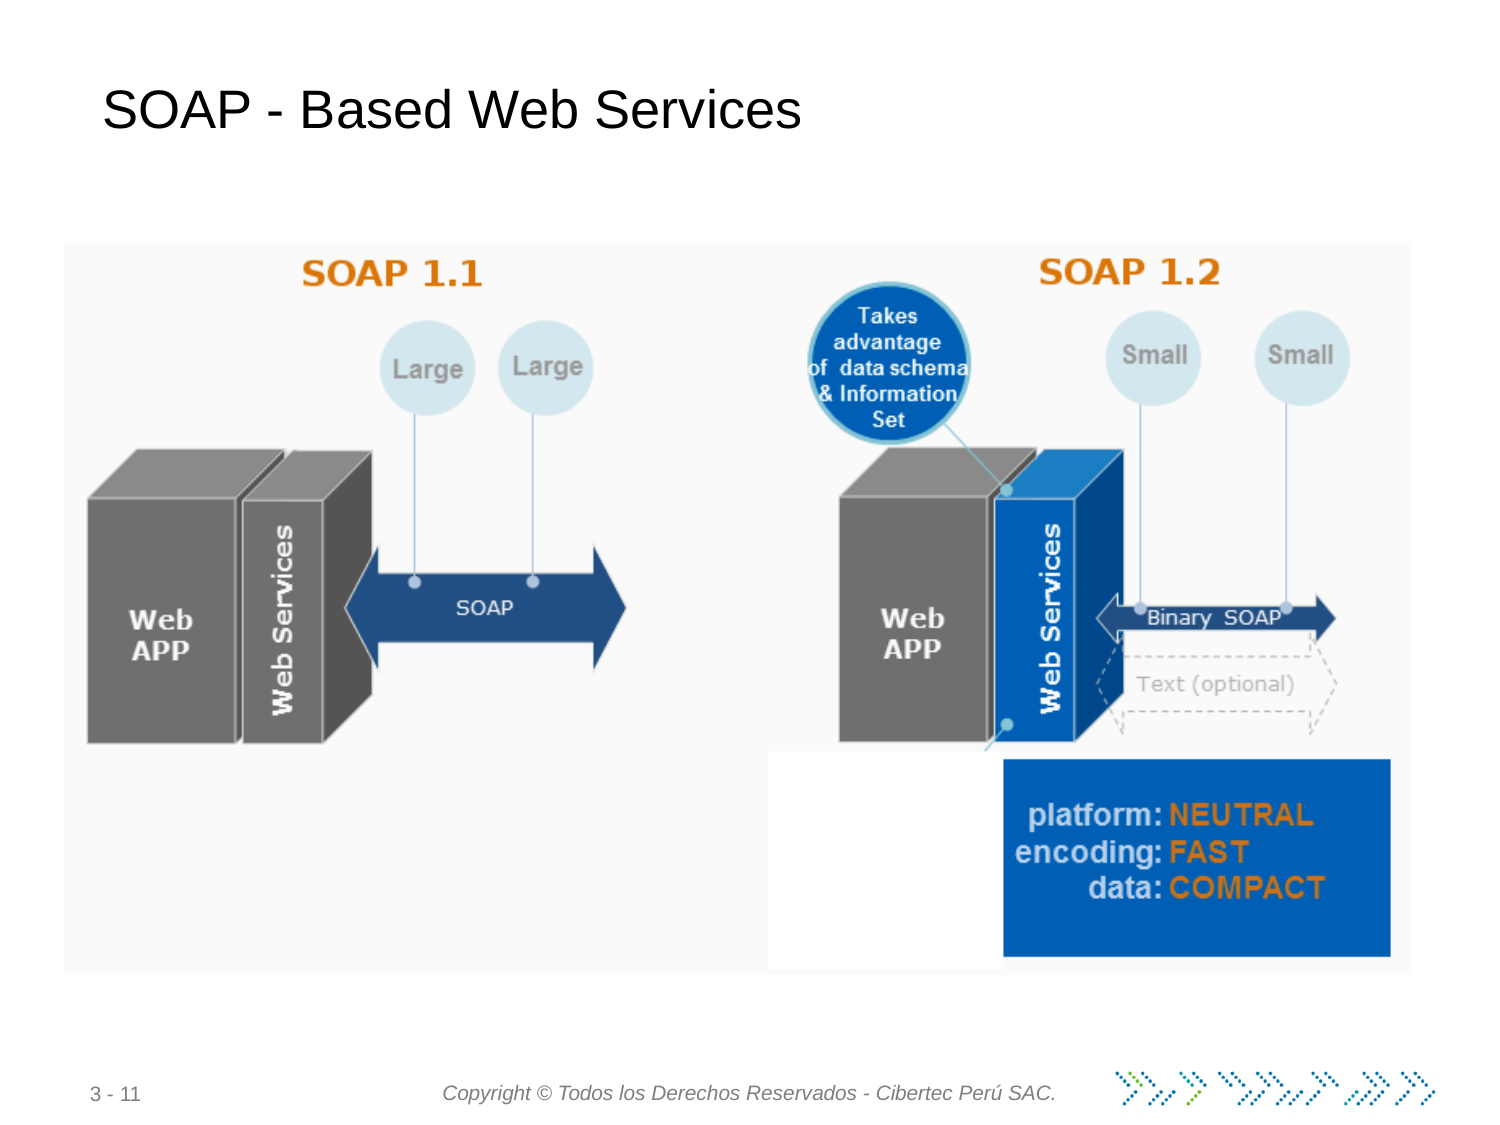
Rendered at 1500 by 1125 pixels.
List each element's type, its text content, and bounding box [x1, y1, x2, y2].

picture [1107, 1071, 1445, 1108]
title SOAP - Based Web Services [99, 72, 1399, 216]
picture [64, 241, 1412, 976]
